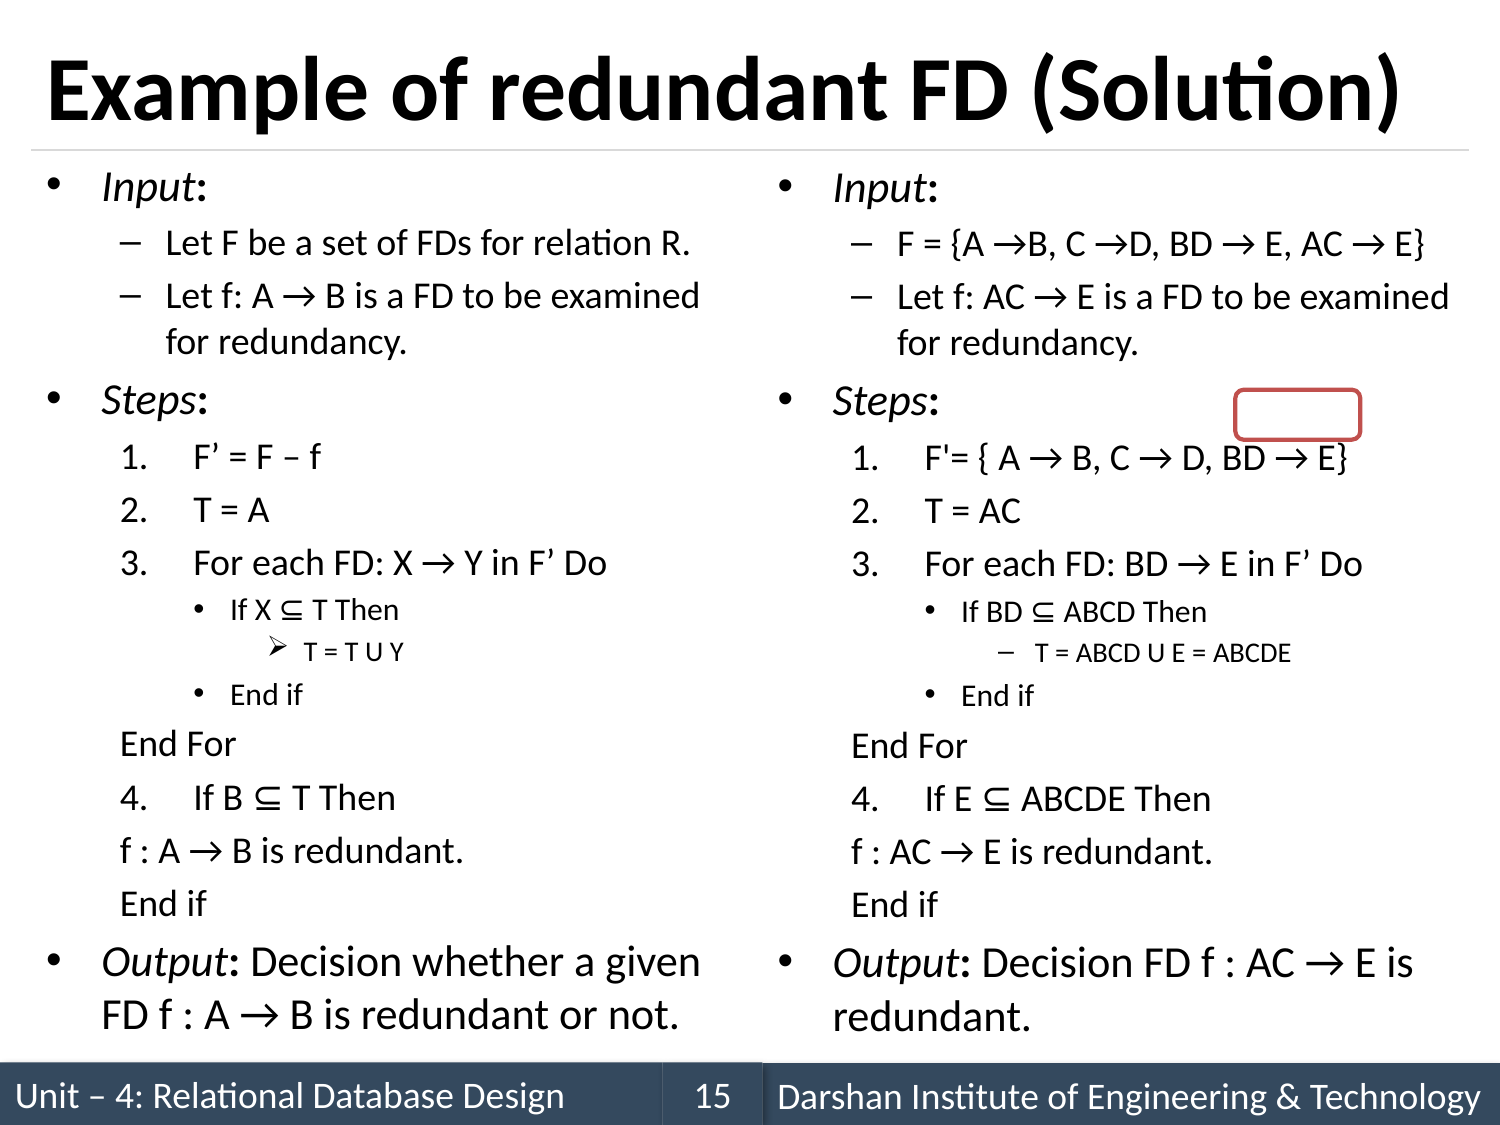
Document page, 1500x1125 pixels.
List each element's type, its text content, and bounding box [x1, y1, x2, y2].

text_box [1233, 387, 1363, 442]
list Input: Let F be a set of FDs for relation R. Let f: A → B is a FD to be examined for redundancy. Steps: F’ = F – f T = A For each FD: X → Y in F’ Do If X ⊆ T Then T = T U Y End if End For If B ⊆ T Then f : A → B is redundant. End if Output: Decision whether a given FD f : A → B is redundant or not. [31, 150, 738, 1062]
list Input: F = {A →B, C →D, BD → E, AC → E} Let f: AC → E is a FD to be examined for redundancy. Steps: F'= { A → B, C → D, BD → E} T = AC For each FD: BD → E in F’ Do If BD ⊆ ABCD Then T = ABCD U E = ABCDE End if End For If E ⊆ ABCDE Then f : AC → E is redundant. End if Output: Decision FD f : AC → E is redundant. [762, 150, 1469, 1062]
title Example of redundant FD (Solution) [31, 17, 1469, 150]
